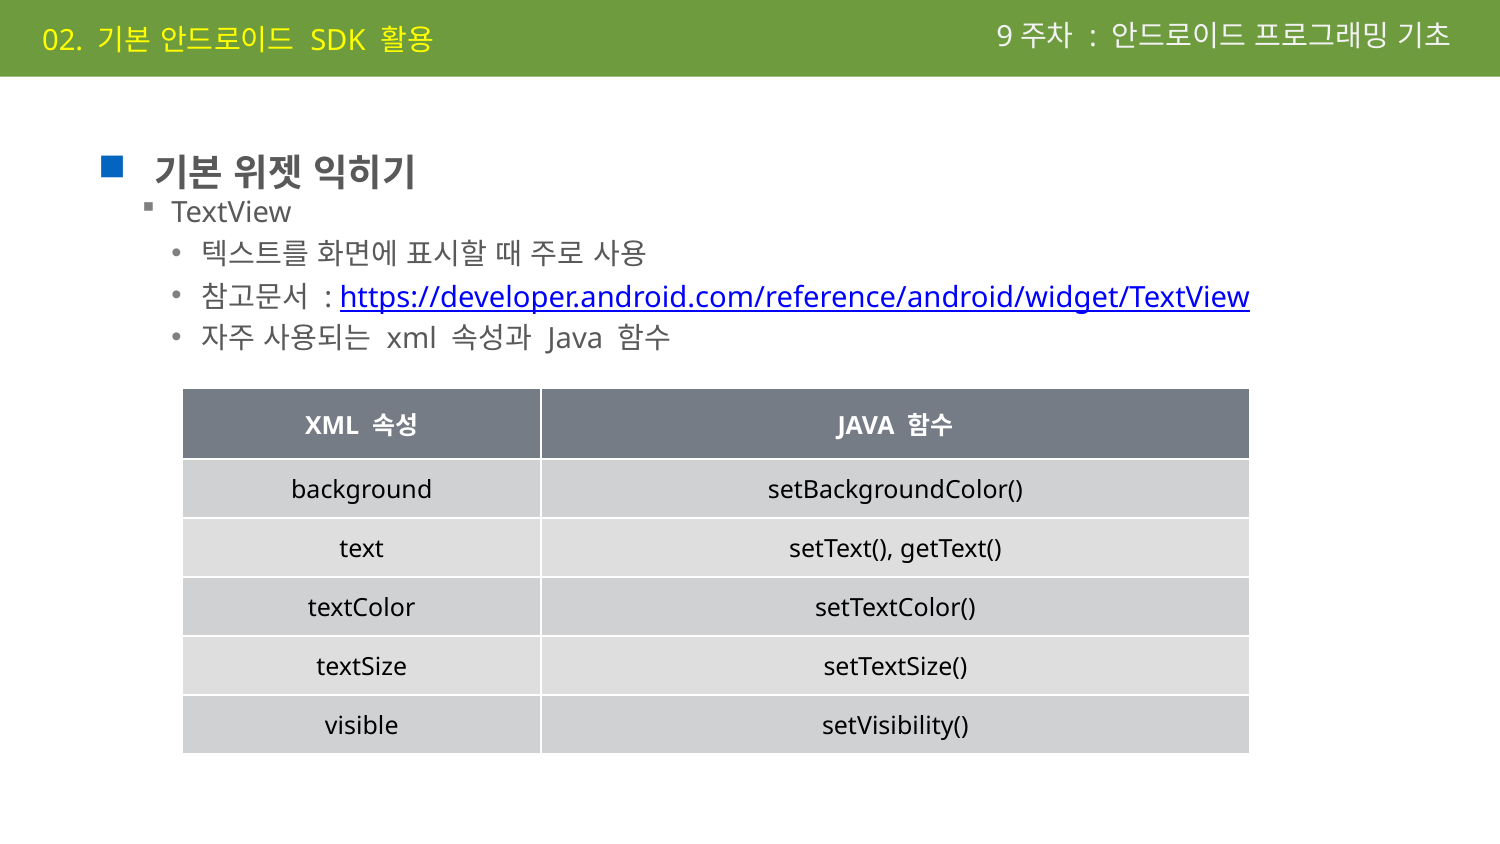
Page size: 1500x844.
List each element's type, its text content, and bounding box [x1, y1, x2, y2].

table_cell visible [183, 696, 540, 753]
table_cell textSize [183, 637, 540, 694]
table_cell text [183, 519, 540, 576]
table_header XML 속성 [183, 389, 540, 458]
table_cell setVisibility() [542, 696, 1249, 753]
table_cell setTextColor() [542, 578, 1249, 635]
text_box 기본 위젯 익히기 TextView 텍스트를 화면에 표시할 때 주로 사용 참고문서 : https://developer.android.com/reference/android/widget/TextView 자주 사용되는 xml 속성과 Java 함수 [83, 119, 1412, 792]
table_cell textColor [183, 578, 540, 635]
table_cell setBackgroundColor() [542, 460, 1249, 517]
text_box 9주차 : 안드로이드 프로그래밍 기초 [987, 16, 1491, 61]
table_header JAVA 함수 [542, 389, 1249, 458]
table_cell background [183, 460, 540, 517]
list 02. 기본 안드로이드 SDK 활용 [33, 19, 500, 67]
table_cell setTextSize() [542, 637, 1249, 694]
table_cell setText(), getText() [542, 519, 1249, 576]
